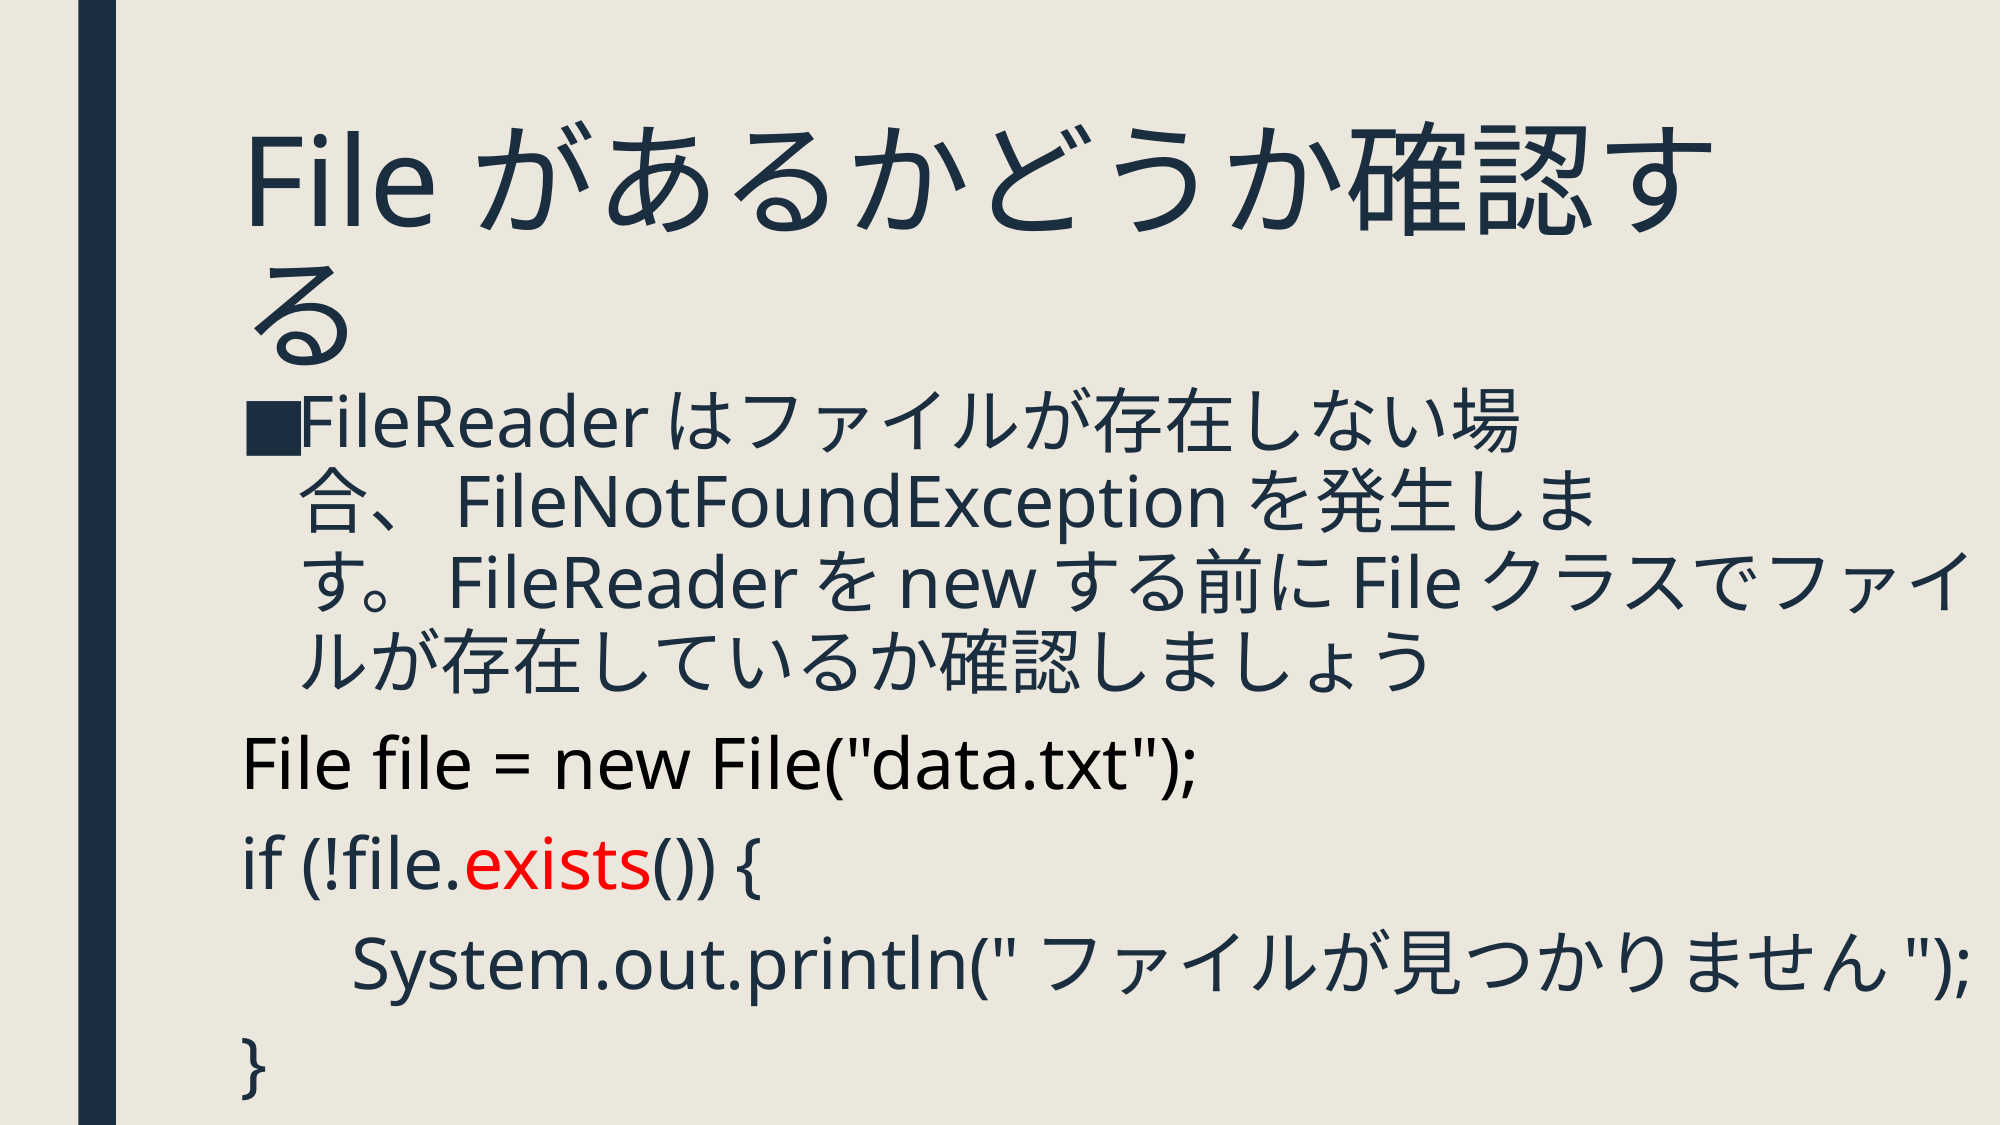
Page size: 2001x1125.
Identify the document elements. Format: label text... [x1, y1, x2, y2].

title Fileがあるかどうか確認する [225, 112, 1800, 357]
list FileReaderはファイルが存在しない場合、FileNotFoundExceptionを発生します。FileReaderをnewする前にFileクラスでファイルが存在しているか確認しましょう File file = new File("data.txt"); if (!file.exists()) { System.out.println("ファイルが見つかりません"); } [225, 375, 2000, 1125]
